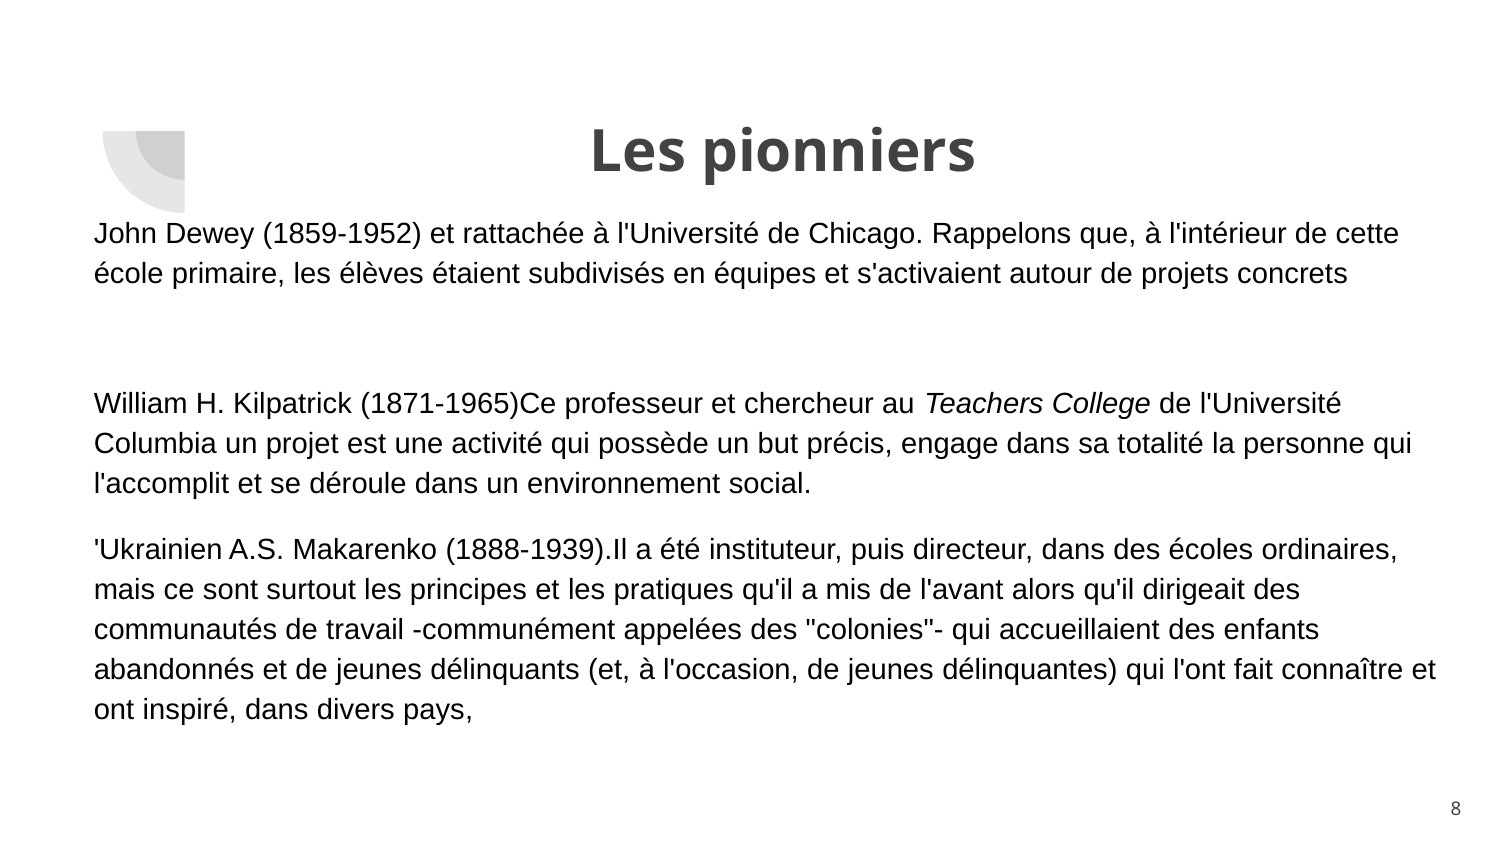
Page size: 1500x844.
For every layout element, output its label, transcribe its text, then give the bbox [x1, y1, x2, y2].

slide_number ‹#› [1386, 777, 1477, 842]
list John Dewey (1859-1952) et rattachée à l'Université de Chicago. Rappelons que, à l'intérieur de cette école primaire, les élèves étaient subdivisés en équipes et s'activaient autour de projets concrets William H. Kilpatrick (1871-1965)Ce professeur et chercheur au Teachers College de l'Université Columbia un projet est une activité qui possède un but précis, engage dans sa totalité la personne qui l'accomplit et se déroule dans un environnement social. 'Ukrainien A.S. Makarenko (1888-1939).Il a été instituteur, puis directeur, dans des écoles ordinaires, mais ce sont surtout les principes et les pratiques qu'il a mis de l'avant alors qu'il dirigeait des communautés de travail -communément appelées des "colonies"- qui accueillaient des enfants abandonnés et de jeunes délinquants (et, à l'occasion, de jeunes délinquantes) qui l'ont fait connaître et ont inspiré, dans divers pays, [78, 193, 1477, 812]
title Les pionniers [213, 98, 1368, 193]
